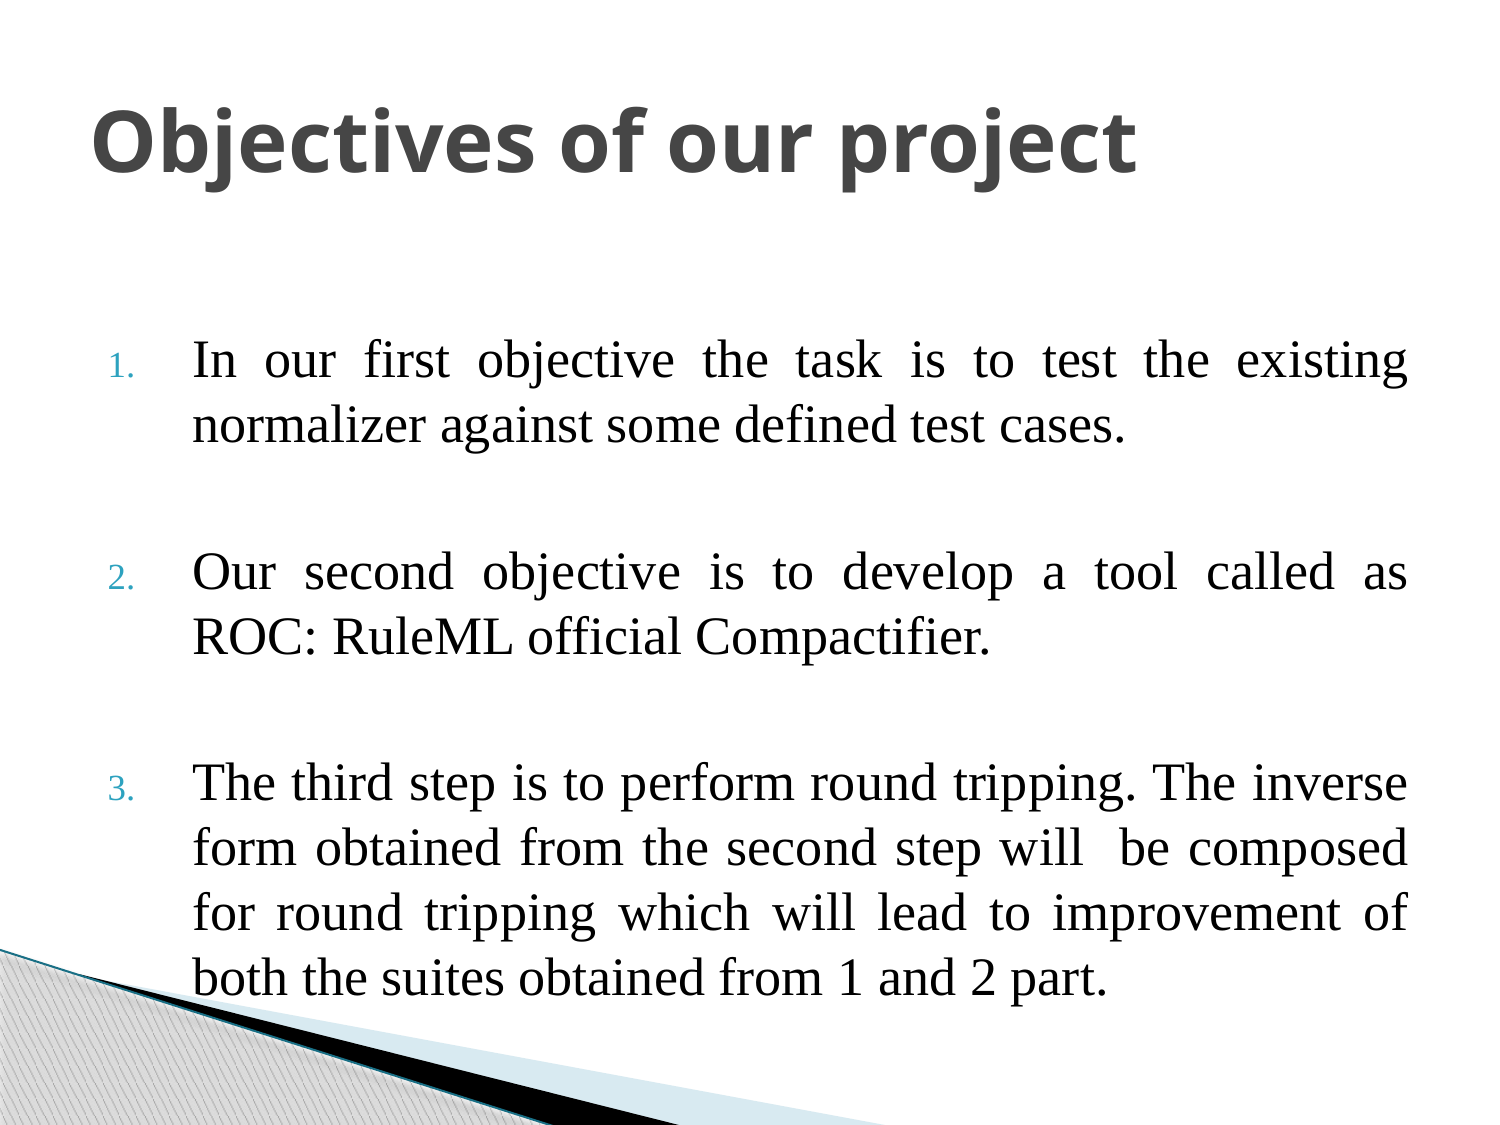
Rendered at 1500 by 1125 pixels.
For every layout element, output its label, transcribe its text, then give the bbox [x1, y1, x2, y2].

list In our first objective the task is to test the existing normalizer against some defined test cases. Our second objective is to develop a tool called as ROC: RuleML official Compactifier. The third step is to perform round tripping. The inverse form obtained from the second step will be composed for round tripping which will lead to improvement of both the suites obtained from 1 and 2 part. [75, 243, 1425, 986]
title Objectives of our project [75, 45, 1425, 233]
